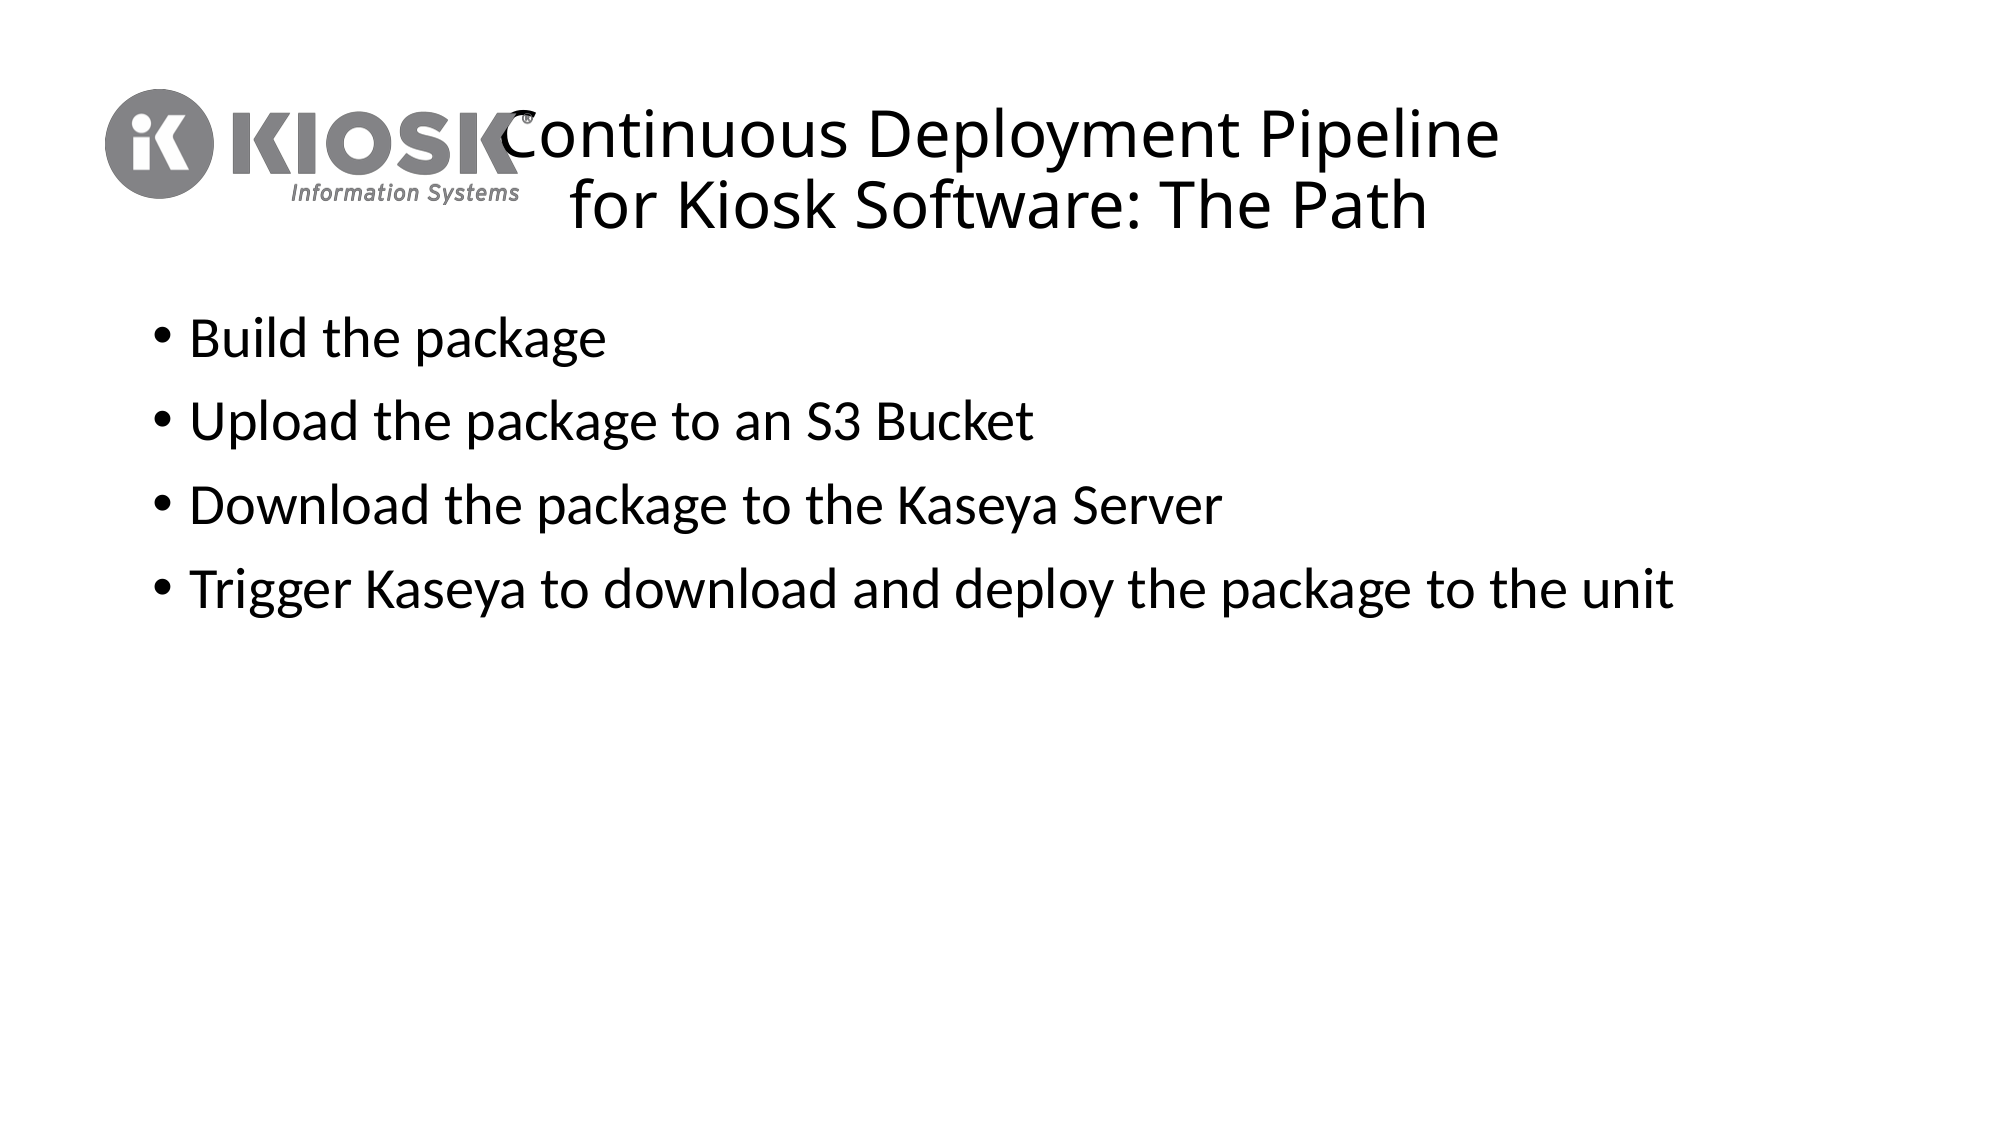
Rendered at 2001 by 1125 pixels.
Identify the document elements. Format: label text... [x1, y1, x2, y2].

list Build the package Upload the package to an S3 Bucket Download the package to the Kaseya Server Trigger Kaseya to download and deploy the package to the unit [137, 299, 1863, 1014]
title Continuous Deployment Pipeline for Kiosk Software: The Path [469, 63, 1531, 281]
text_box [105, 89, 533, 205]
